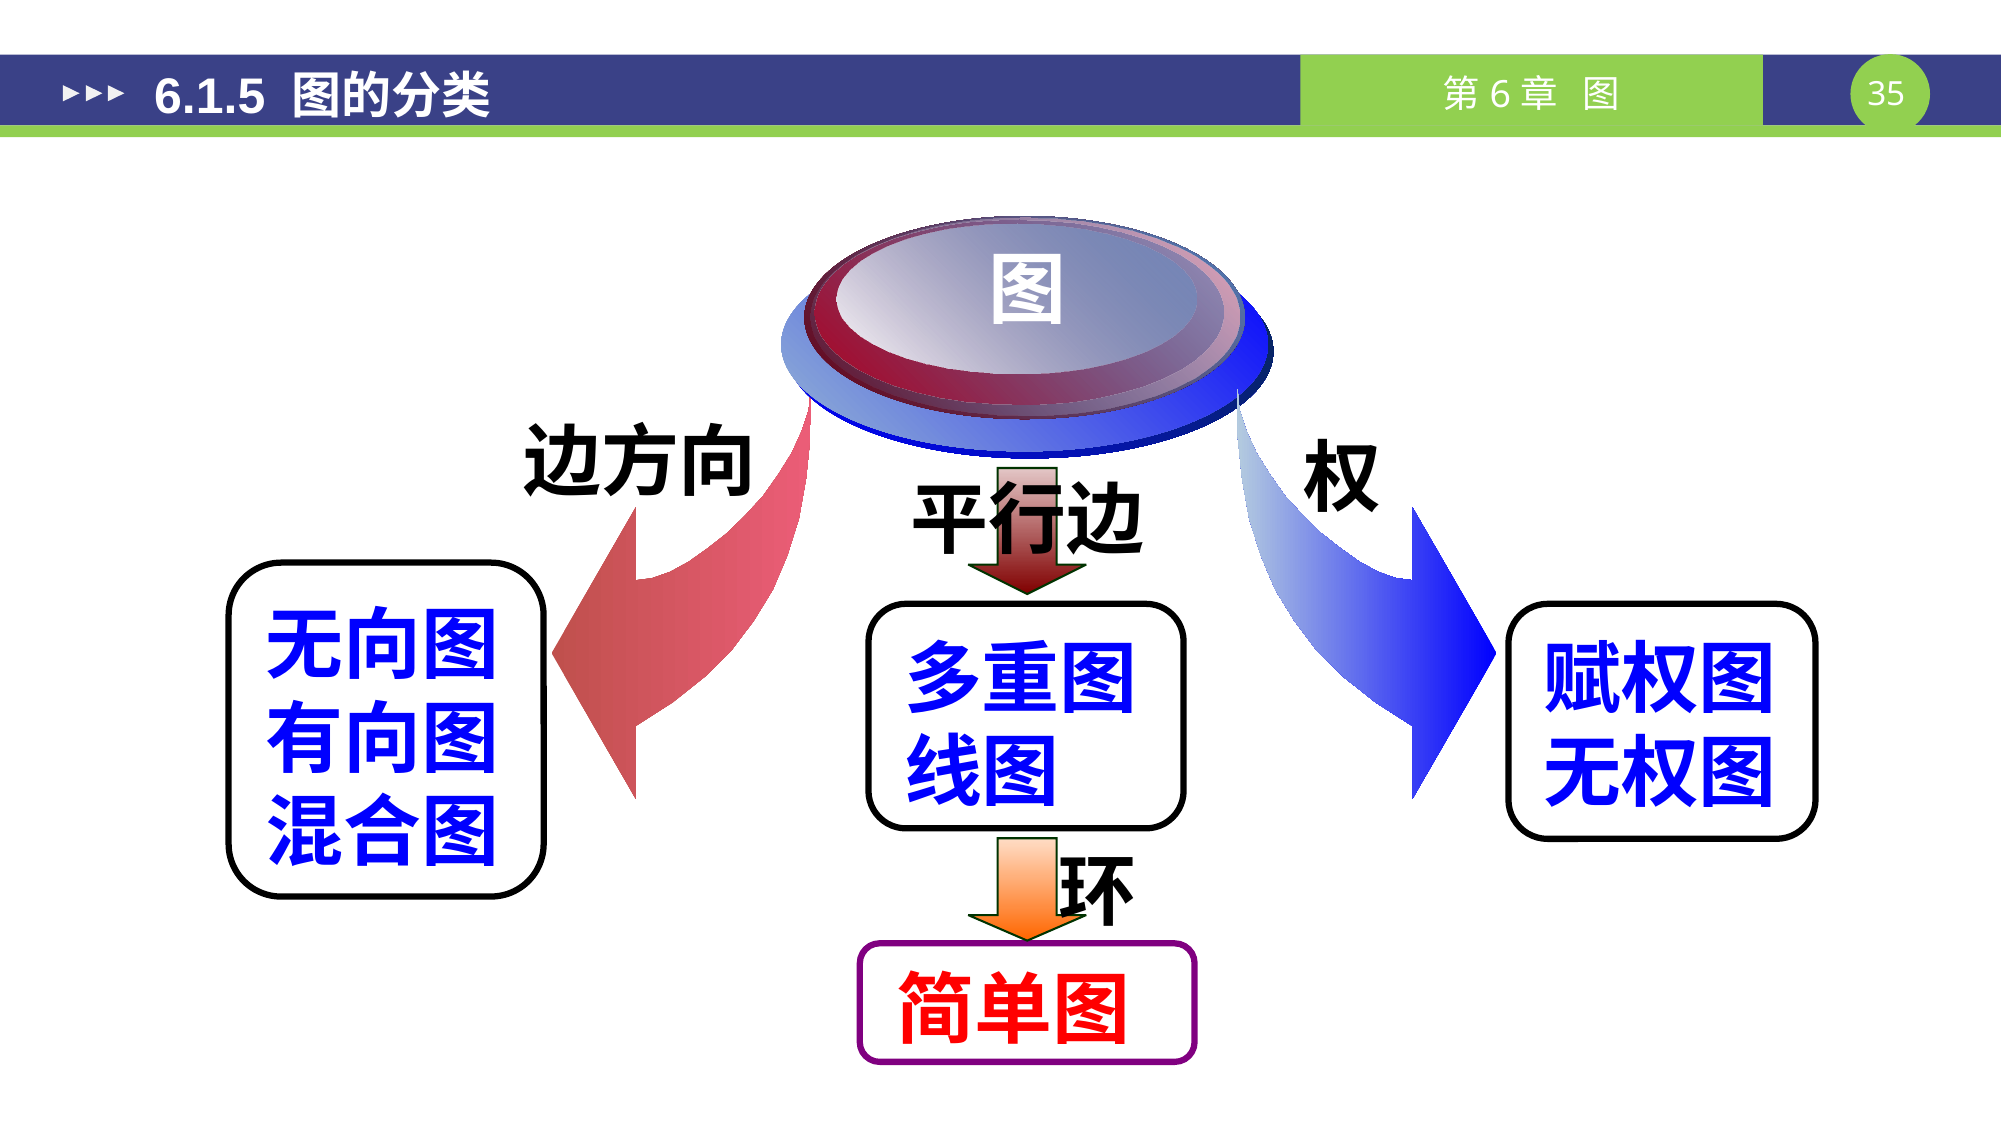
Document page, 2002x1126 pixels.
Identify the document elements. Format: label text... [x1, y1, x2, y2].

text_box 平行边 [886, 468, 1169, 571]
text_box [981, 571, 1074, 595]
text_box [228, 562, 544, 897]
title 6.1.5 图的分类 [134, 18, 1674, 170]
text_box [859, 943, 1195, 1063]
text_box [1508, 603, 1840, 840]
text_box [780, 215, 1274, 459]
text_box 环 [1038, 837, 1156, 941]
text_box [868, 603, 1184, 829]
text_box [1240, 468, 1497, 799]
text_box 权 [1268, 401, 1416, 529]
text_box [551, 467, 808, 799]
text_box [968, 838, 1038, 941]
list 边方向 [500, 401, 780, 535]
